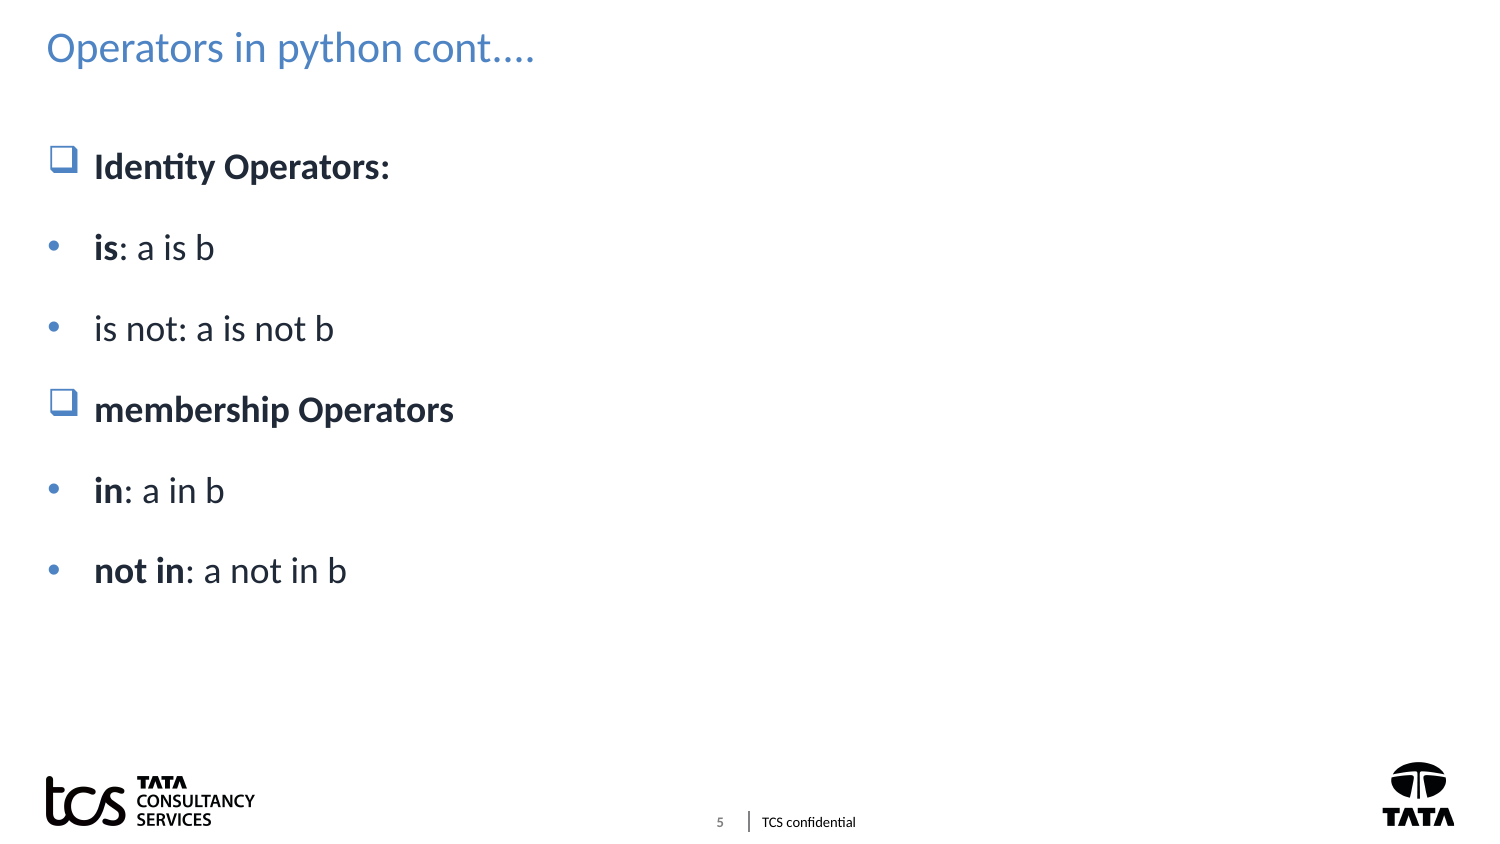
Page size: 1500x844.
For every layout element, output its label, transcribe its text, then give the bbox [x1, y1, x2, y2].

footer TCS confidential [755, 810, 1060, 832]
picture [1382, 762, 1455, 826]
picture [46, 776, 255, 826]
slide_number 5 [705, 810, 755, 832]
text_box Identity Operators: is: a is b is not: a is not b membership Operators in: a in b not in: a not in b [31, 139, 1326, 733]
title Operators in python cont.... [31, 17, 1326, 109]
